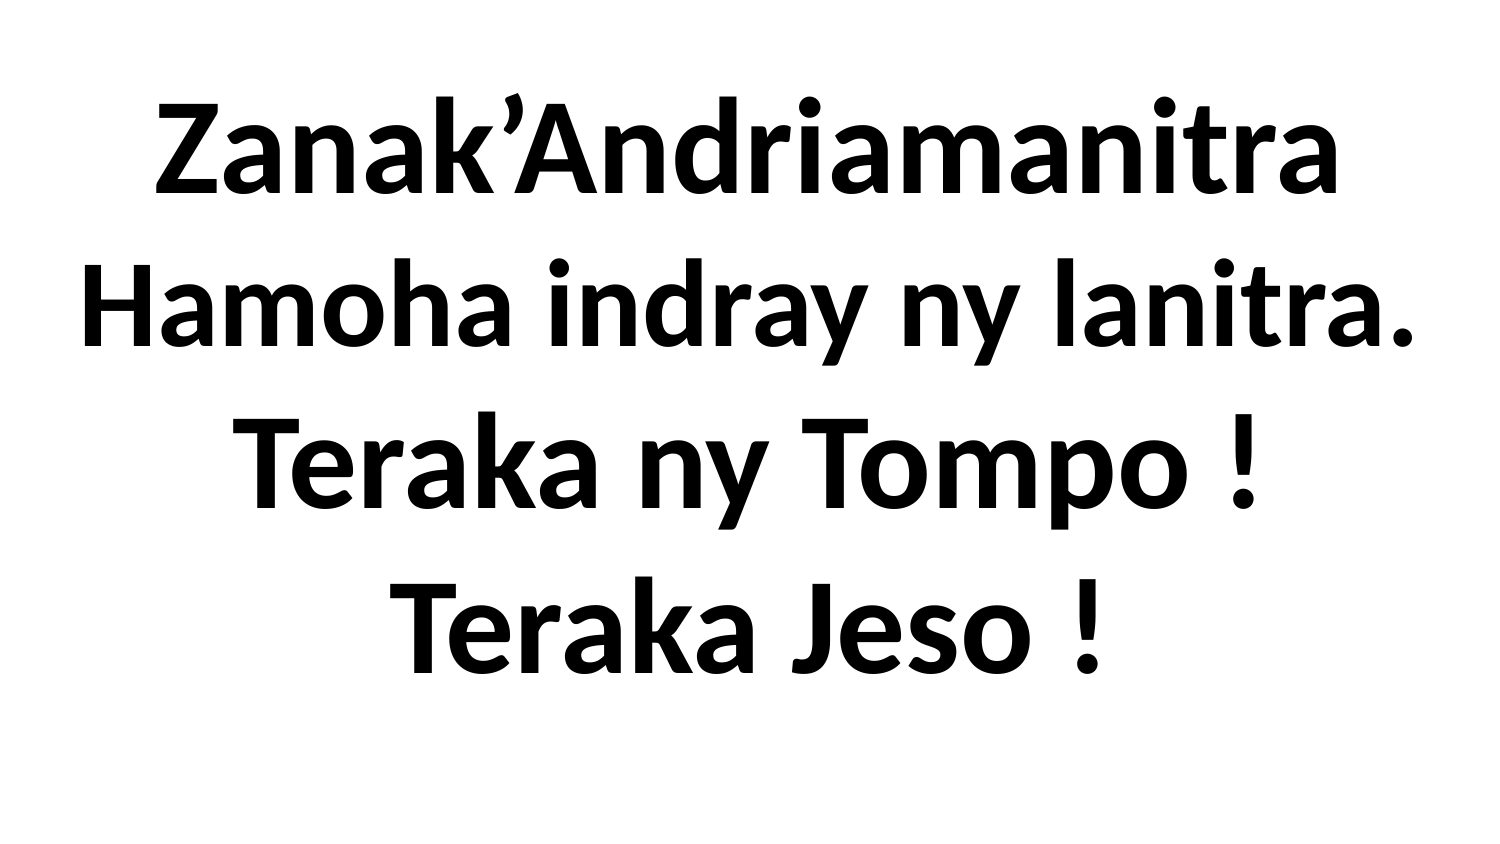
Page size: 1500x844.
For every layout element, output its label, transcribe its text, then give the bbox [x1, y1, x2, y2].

title Zanak’Andriamanitra Hamoha indray ny lanitra. Teraka ny Tompo ! Teraka Jeso ! [0, 288, 1500, 470]
